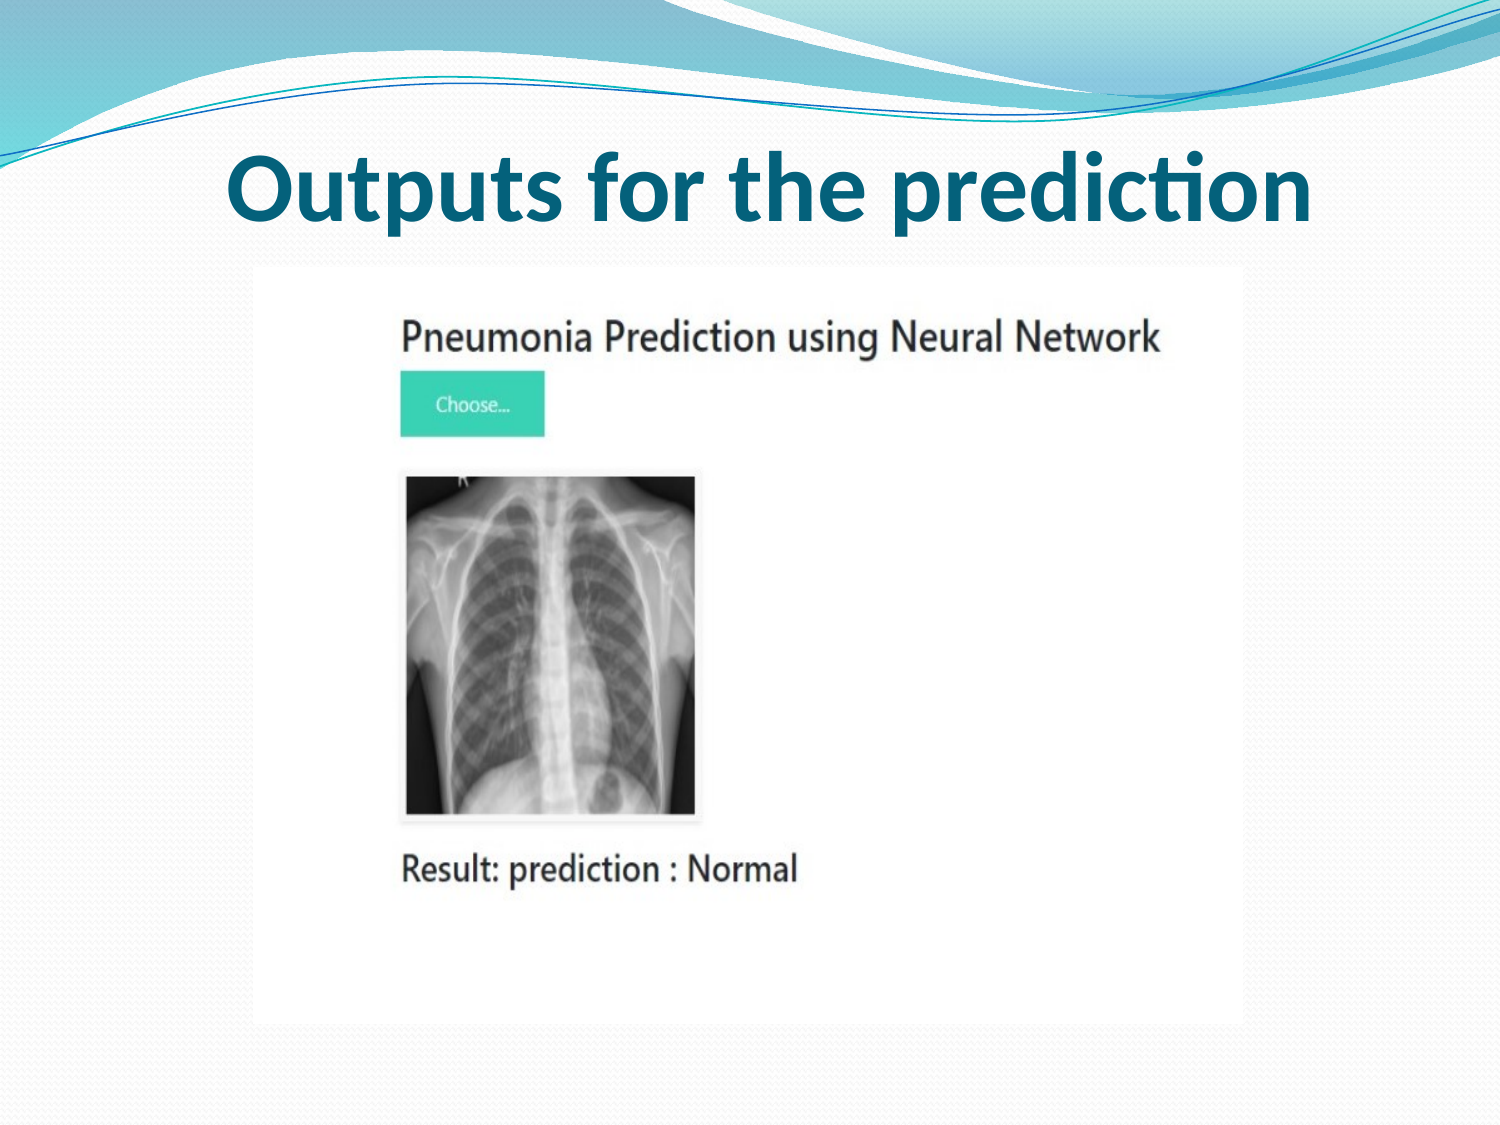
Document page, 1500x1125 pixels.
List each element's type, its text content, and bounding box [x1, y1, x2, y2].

title Outputs for the prediction [76, 54, 1427, 243]
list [253, 266, 1243, 1024]
